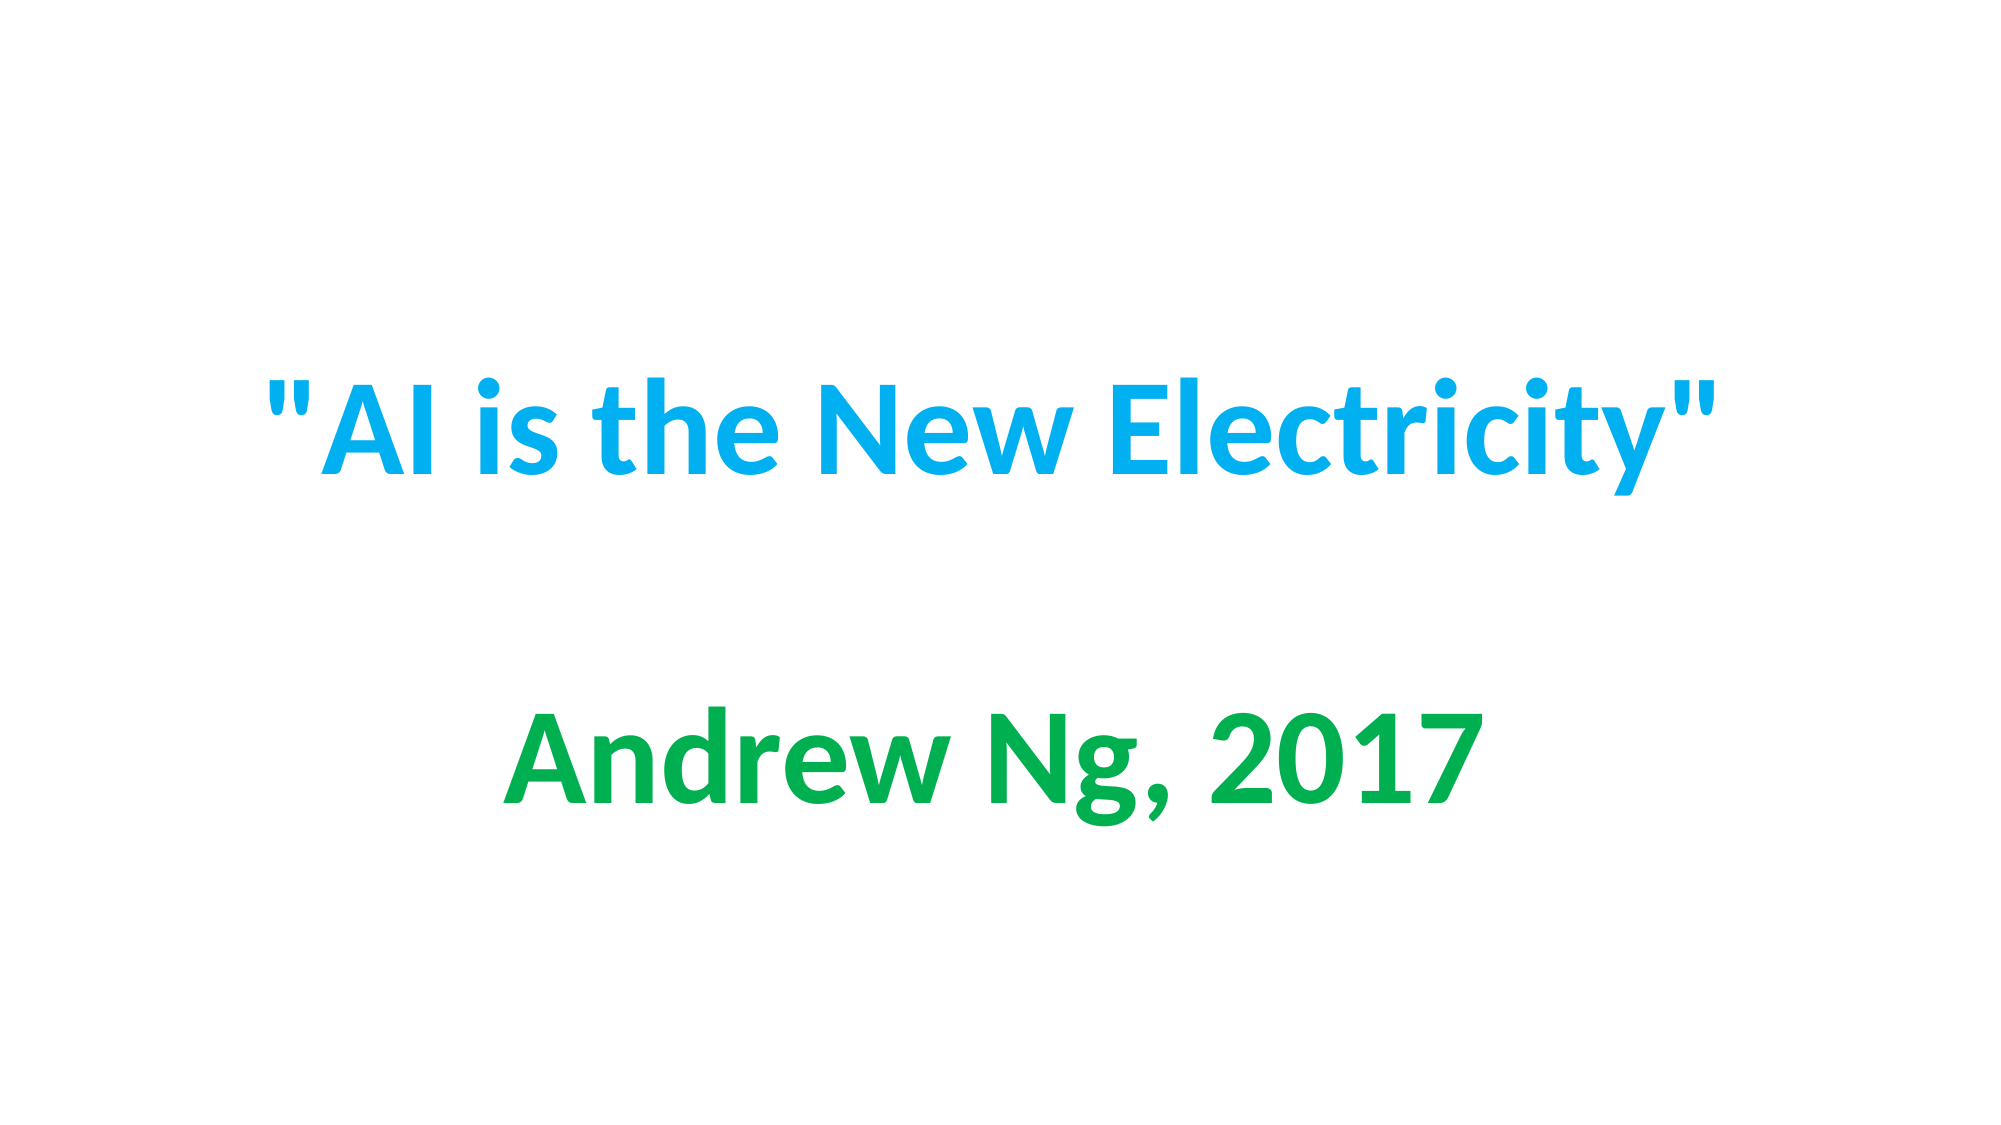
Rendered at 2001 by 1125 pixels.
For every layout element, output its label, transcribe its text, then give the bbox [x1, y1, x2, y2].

text_box "AI is the New Electricity" Andrew Ng, 2017 [212, 329, 1778, 839]
